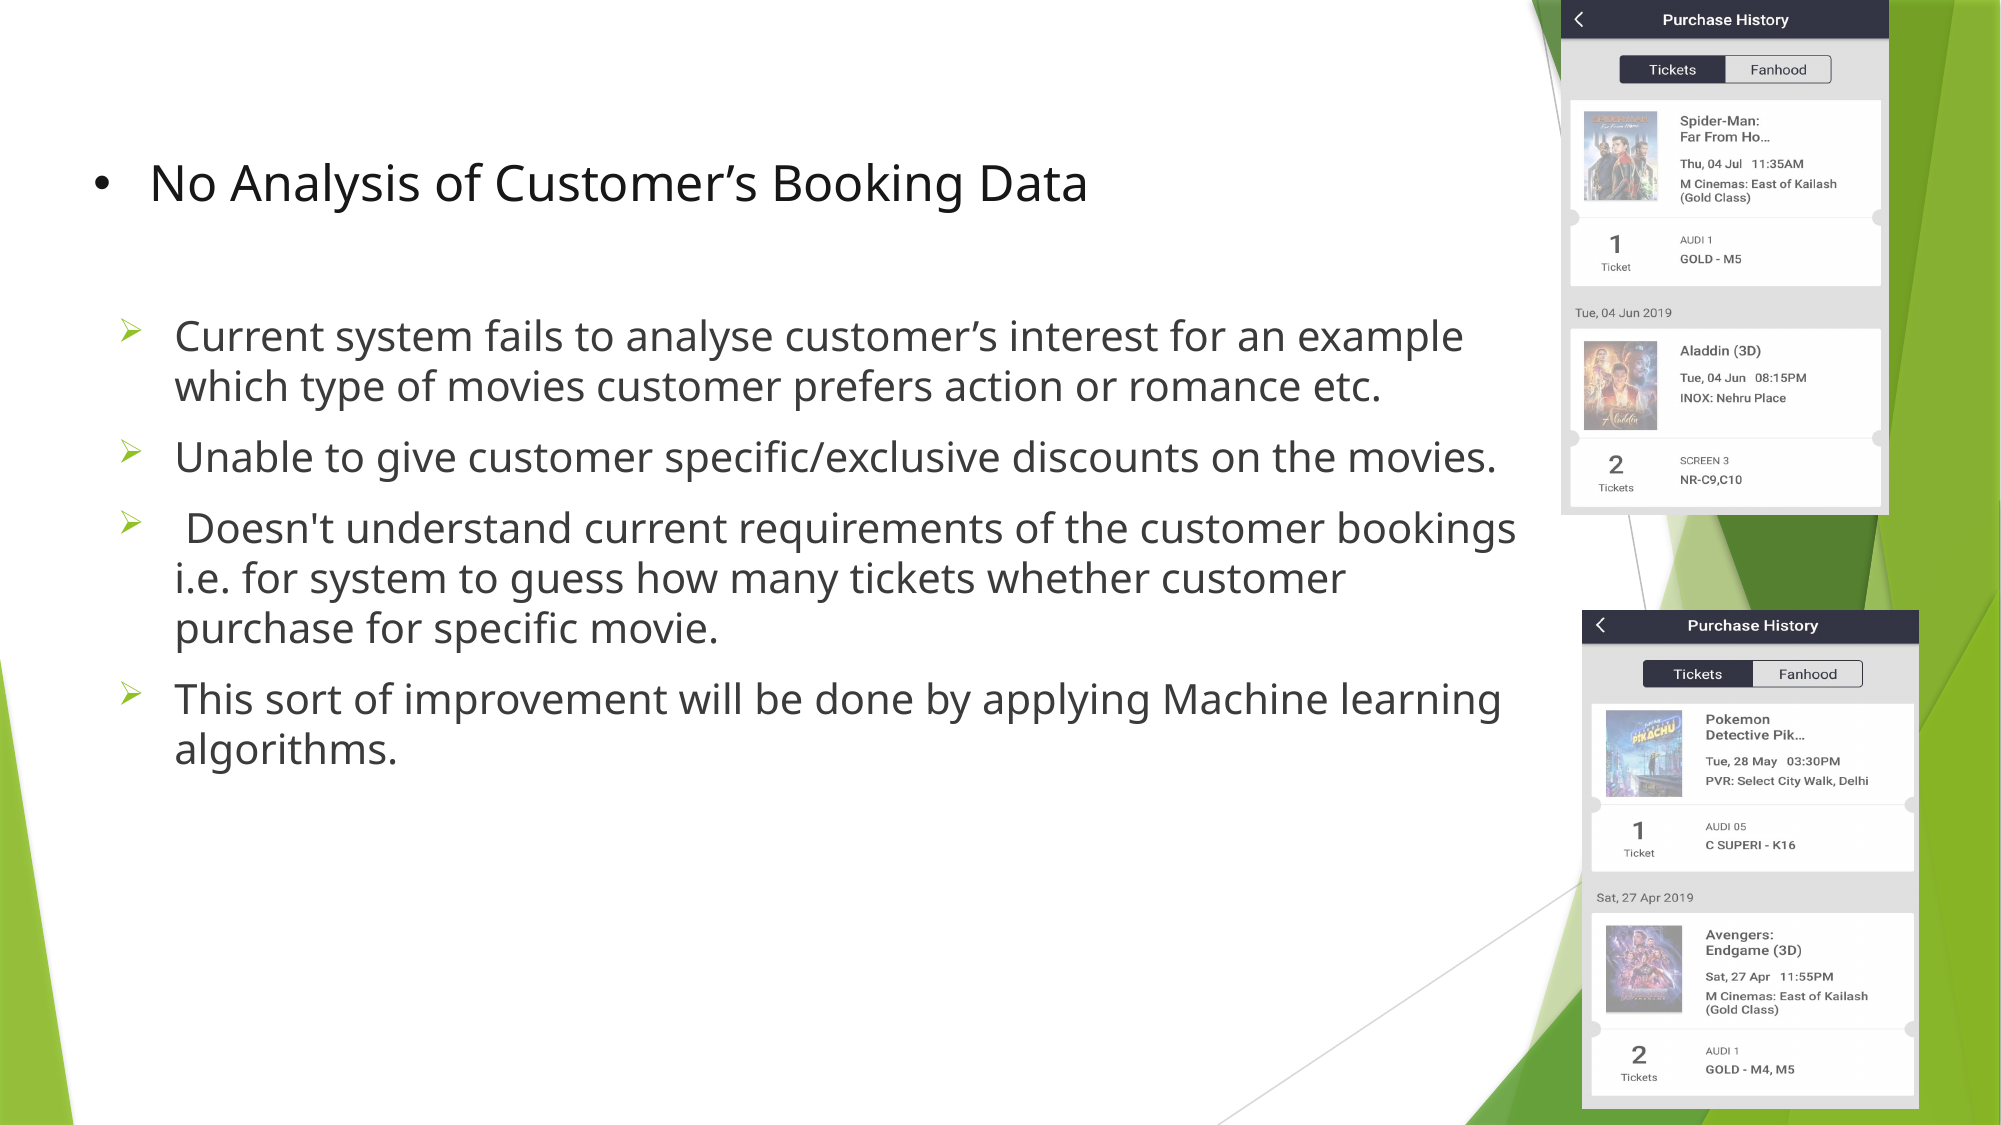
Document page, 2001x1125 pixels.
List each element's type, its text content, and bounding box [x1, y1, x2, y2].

list Current system fails to analyse customer’s interest for an example which type of movies customer prefers action or romance etc. Unable to give customer specific/exclusive discounts on the movies. Doesn't understand current requirements of the customer bookings i.e. for system to guess how many tickets whether customer purchase for specific movie. This sort of improvement will be done by applying Machine learning algorithms. [103, 302, 1542, 981]
text_box No Analysis of Customer’s Booking Data [78, 144, 1118, 220]
picture [1581, 609, 1919, 1110]
picture [1560, 0, 1890, 516]
